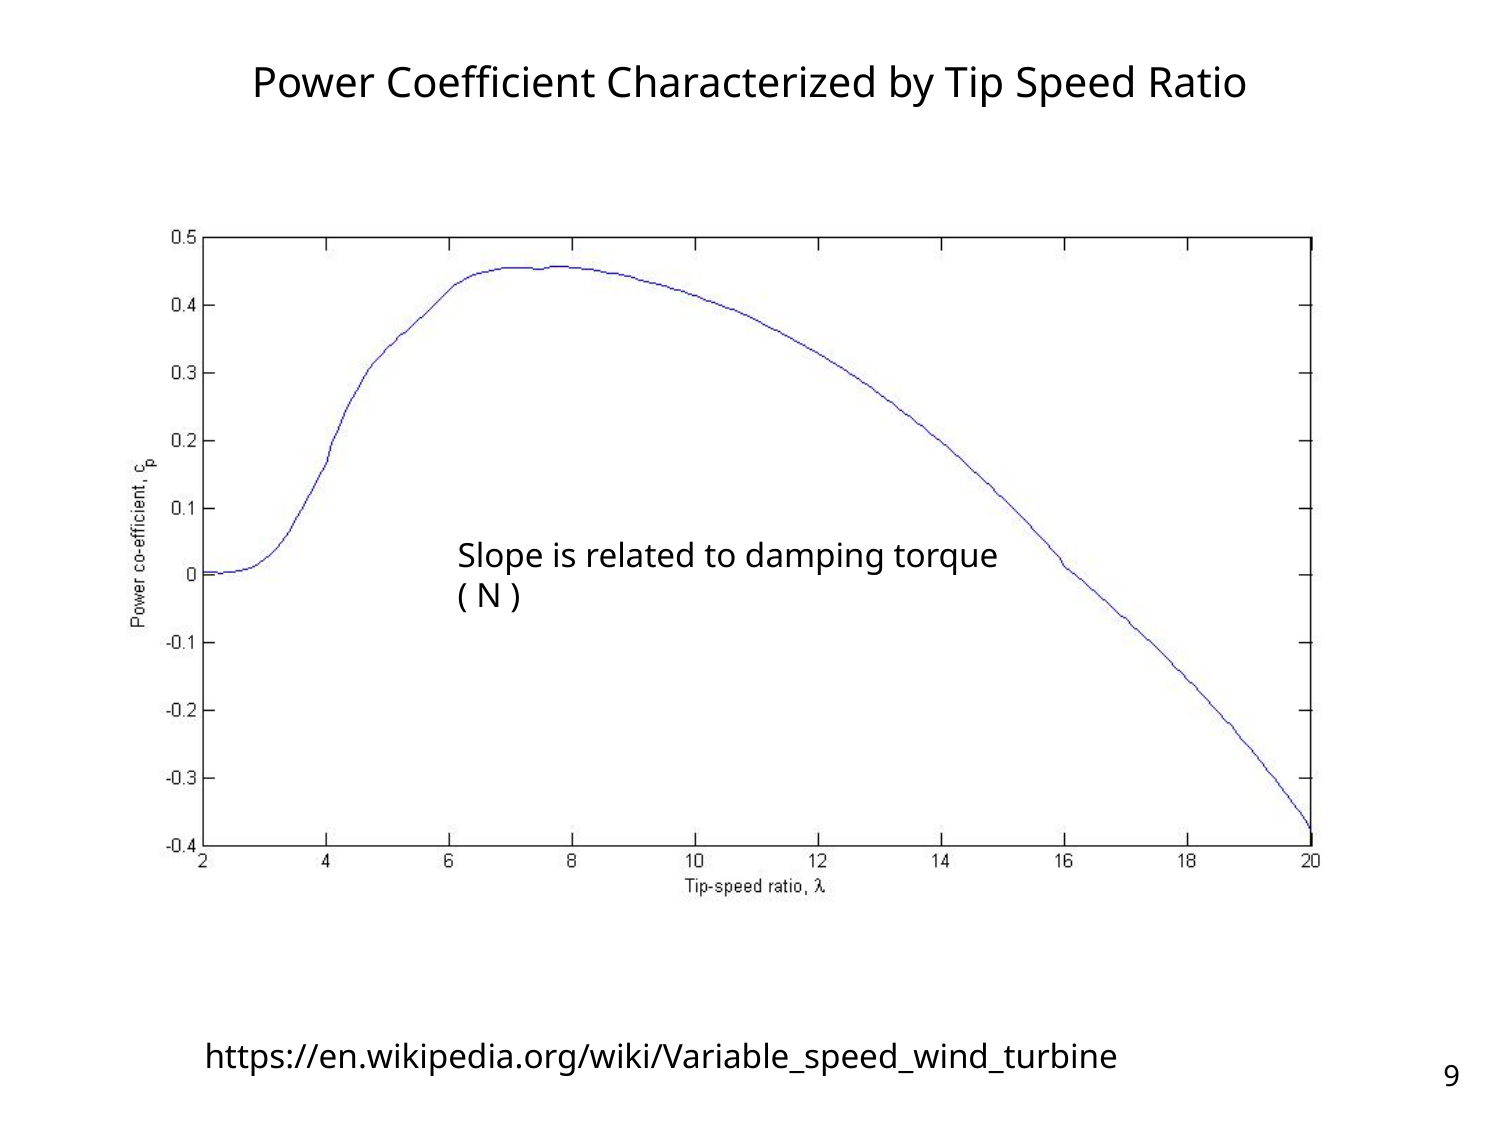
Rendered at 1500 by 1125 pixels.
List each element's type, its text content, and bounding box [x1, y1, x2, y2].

picture [16, 182, 1448, 927]
title Power Coefficient Characterized by Tip Speed Ratio [112, 37, 1388, 125]
slide_number 9 [1162, 1049, 1476, 1101]
text_box https://en.wikipedia.org/wiki/Variable_speed_wind_turbine [189, 987, 1376, 1083]
